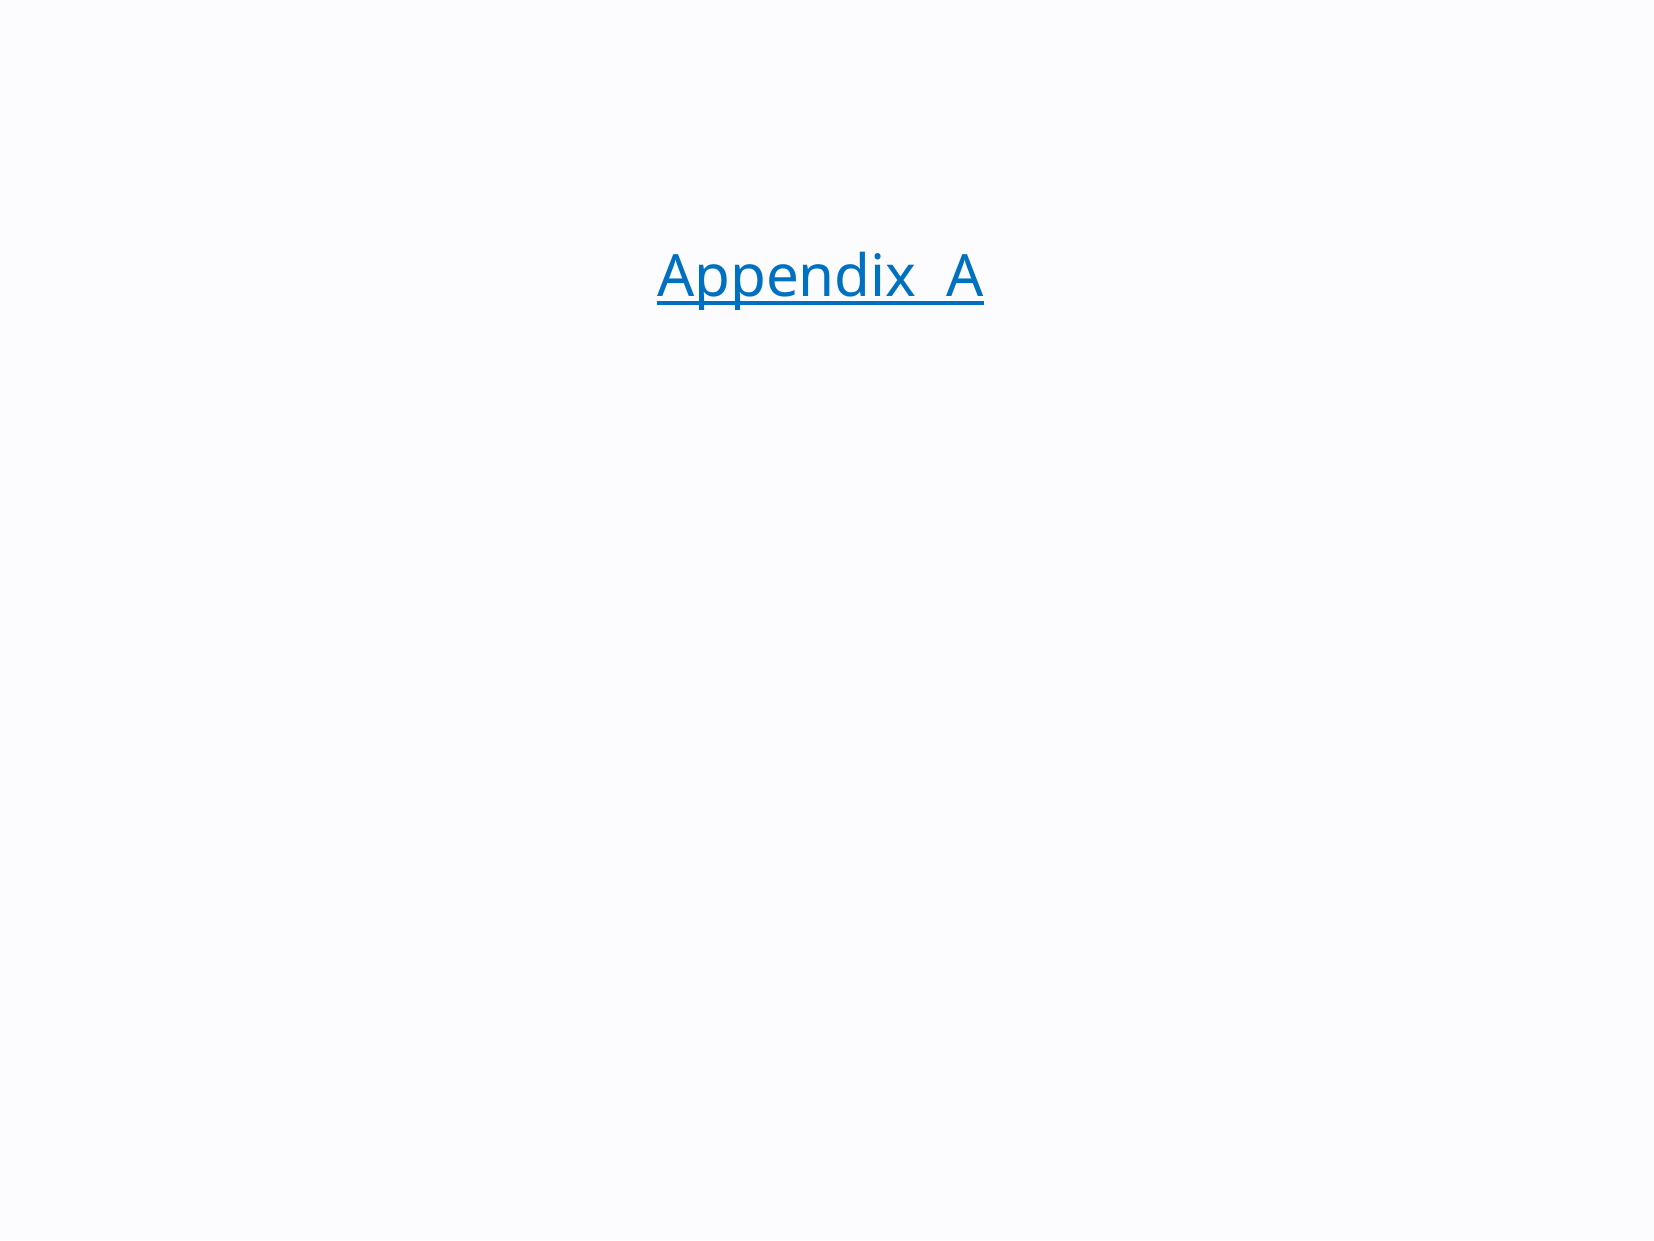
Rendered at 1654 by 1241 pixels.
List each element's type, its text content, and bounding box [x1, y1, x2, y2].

text_box Appendix A [47, 218, 1595, 349]
